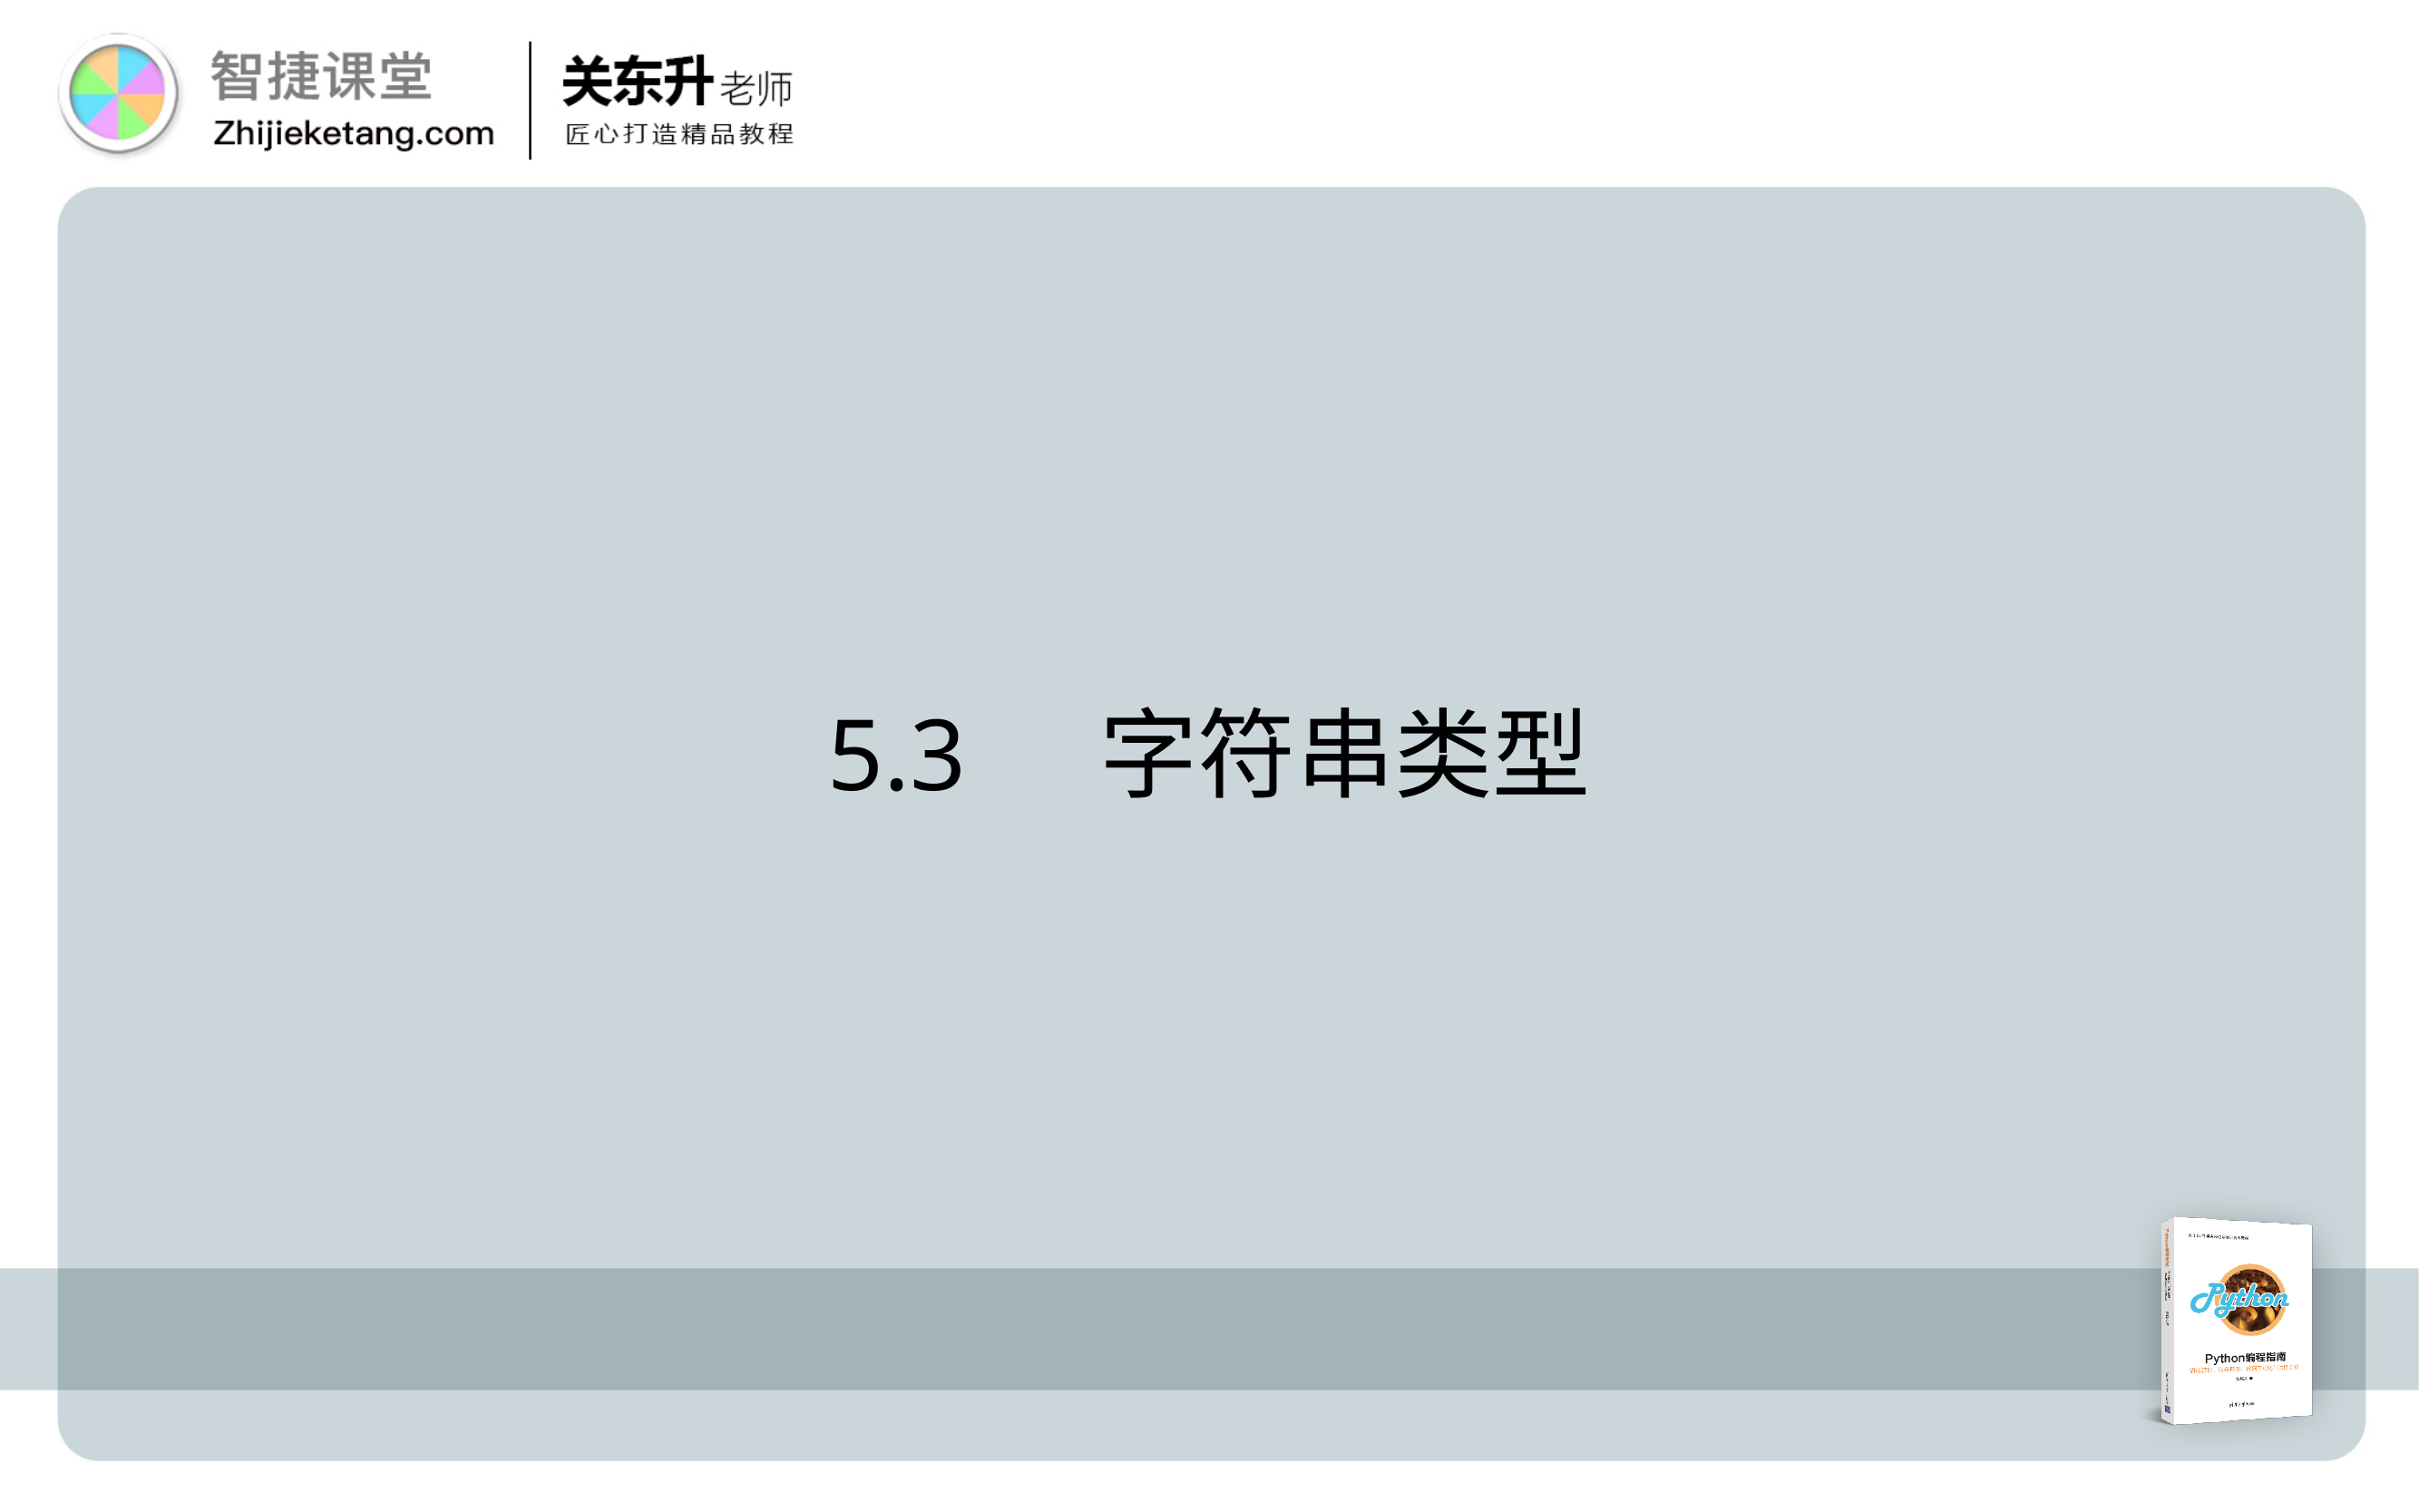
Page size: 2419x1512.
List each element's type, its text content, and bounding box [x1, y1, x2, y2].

title 5.3 字符串类型 [448, 494, 1971, 1008]
picture [0, 0, 2419, 1512]
